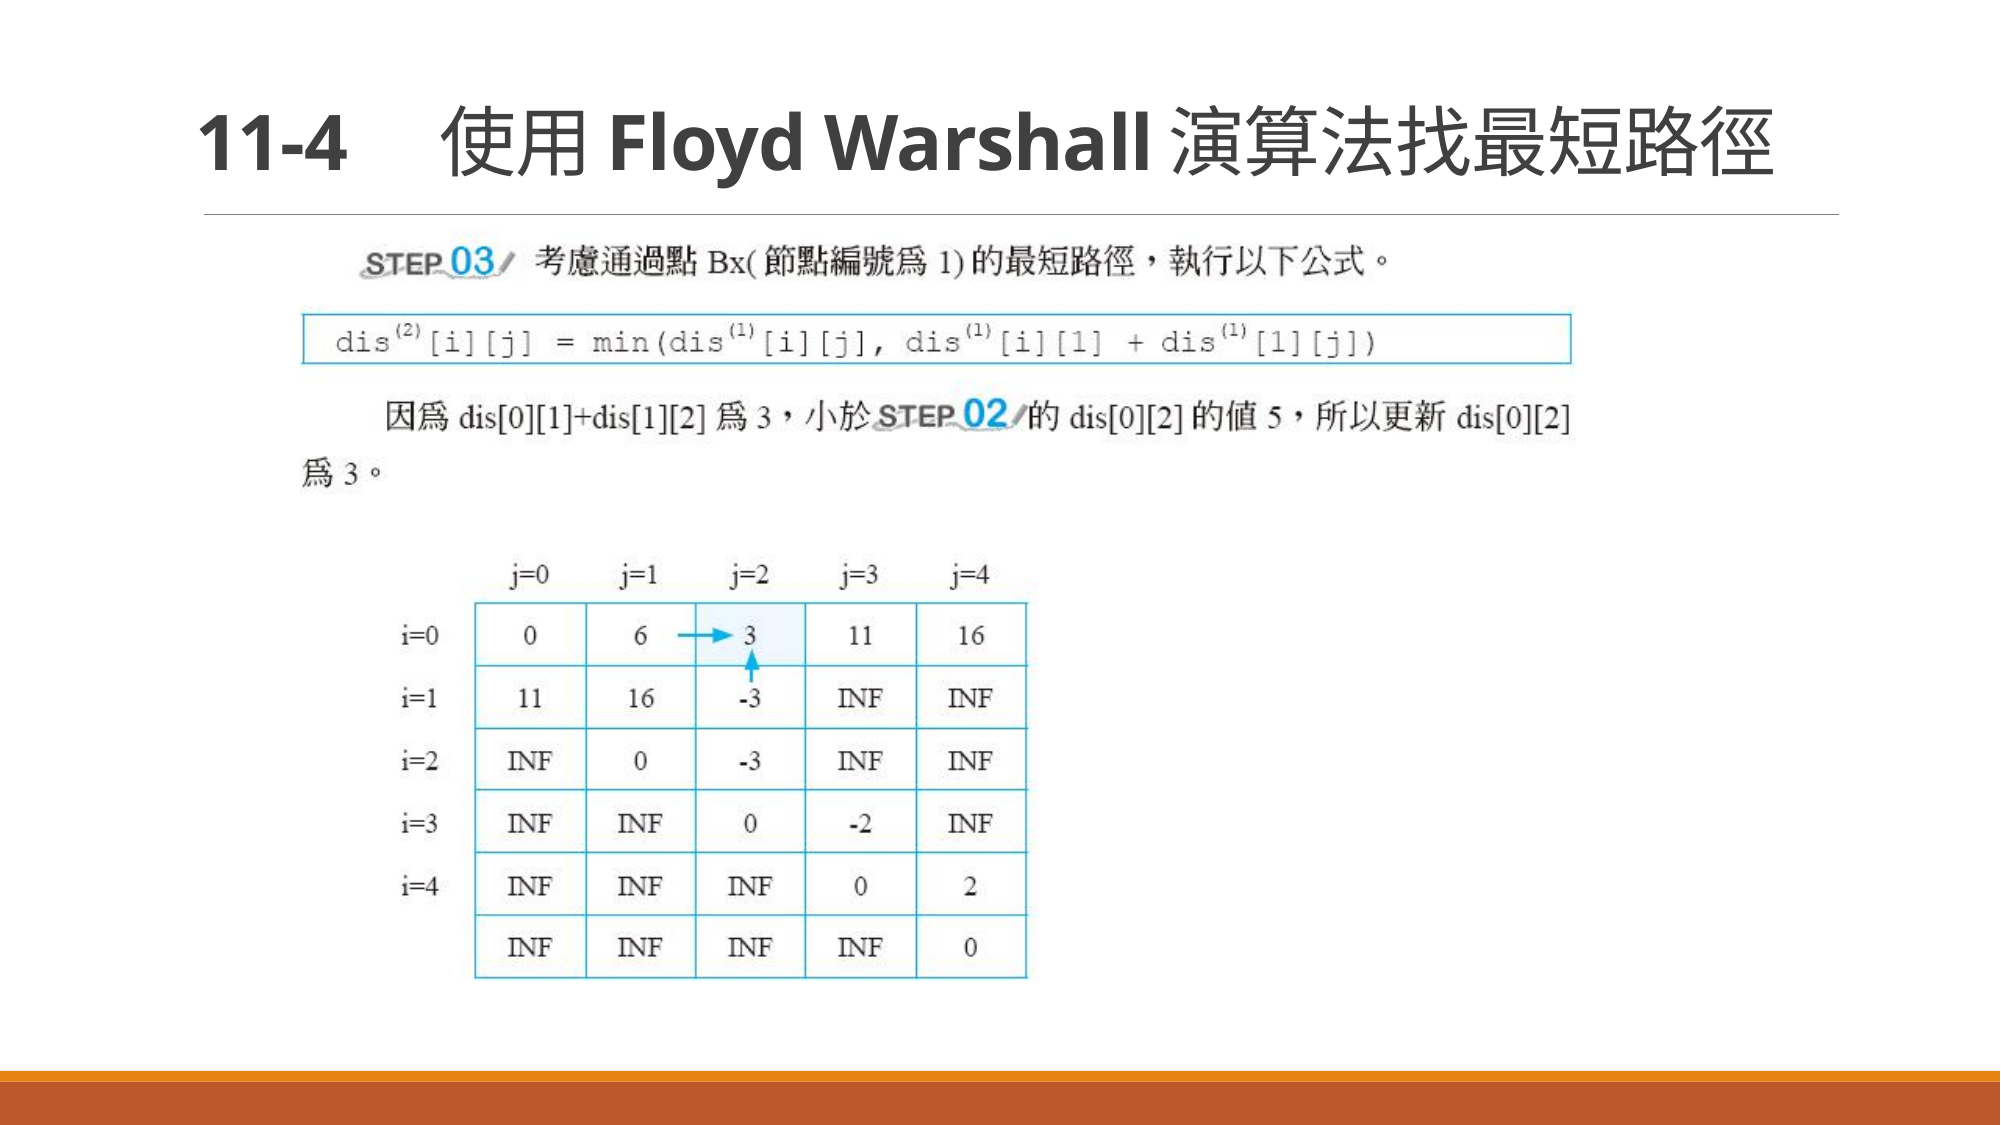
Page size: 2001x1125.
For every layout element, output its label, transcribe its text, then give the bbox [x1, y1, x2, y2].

picture [336, 529, 1074, 997]
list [249, 231, 1598, 508]
title 11-4 使用Floyd Warshall演算法找最短路徑 [180, 32, 1893, 194]
